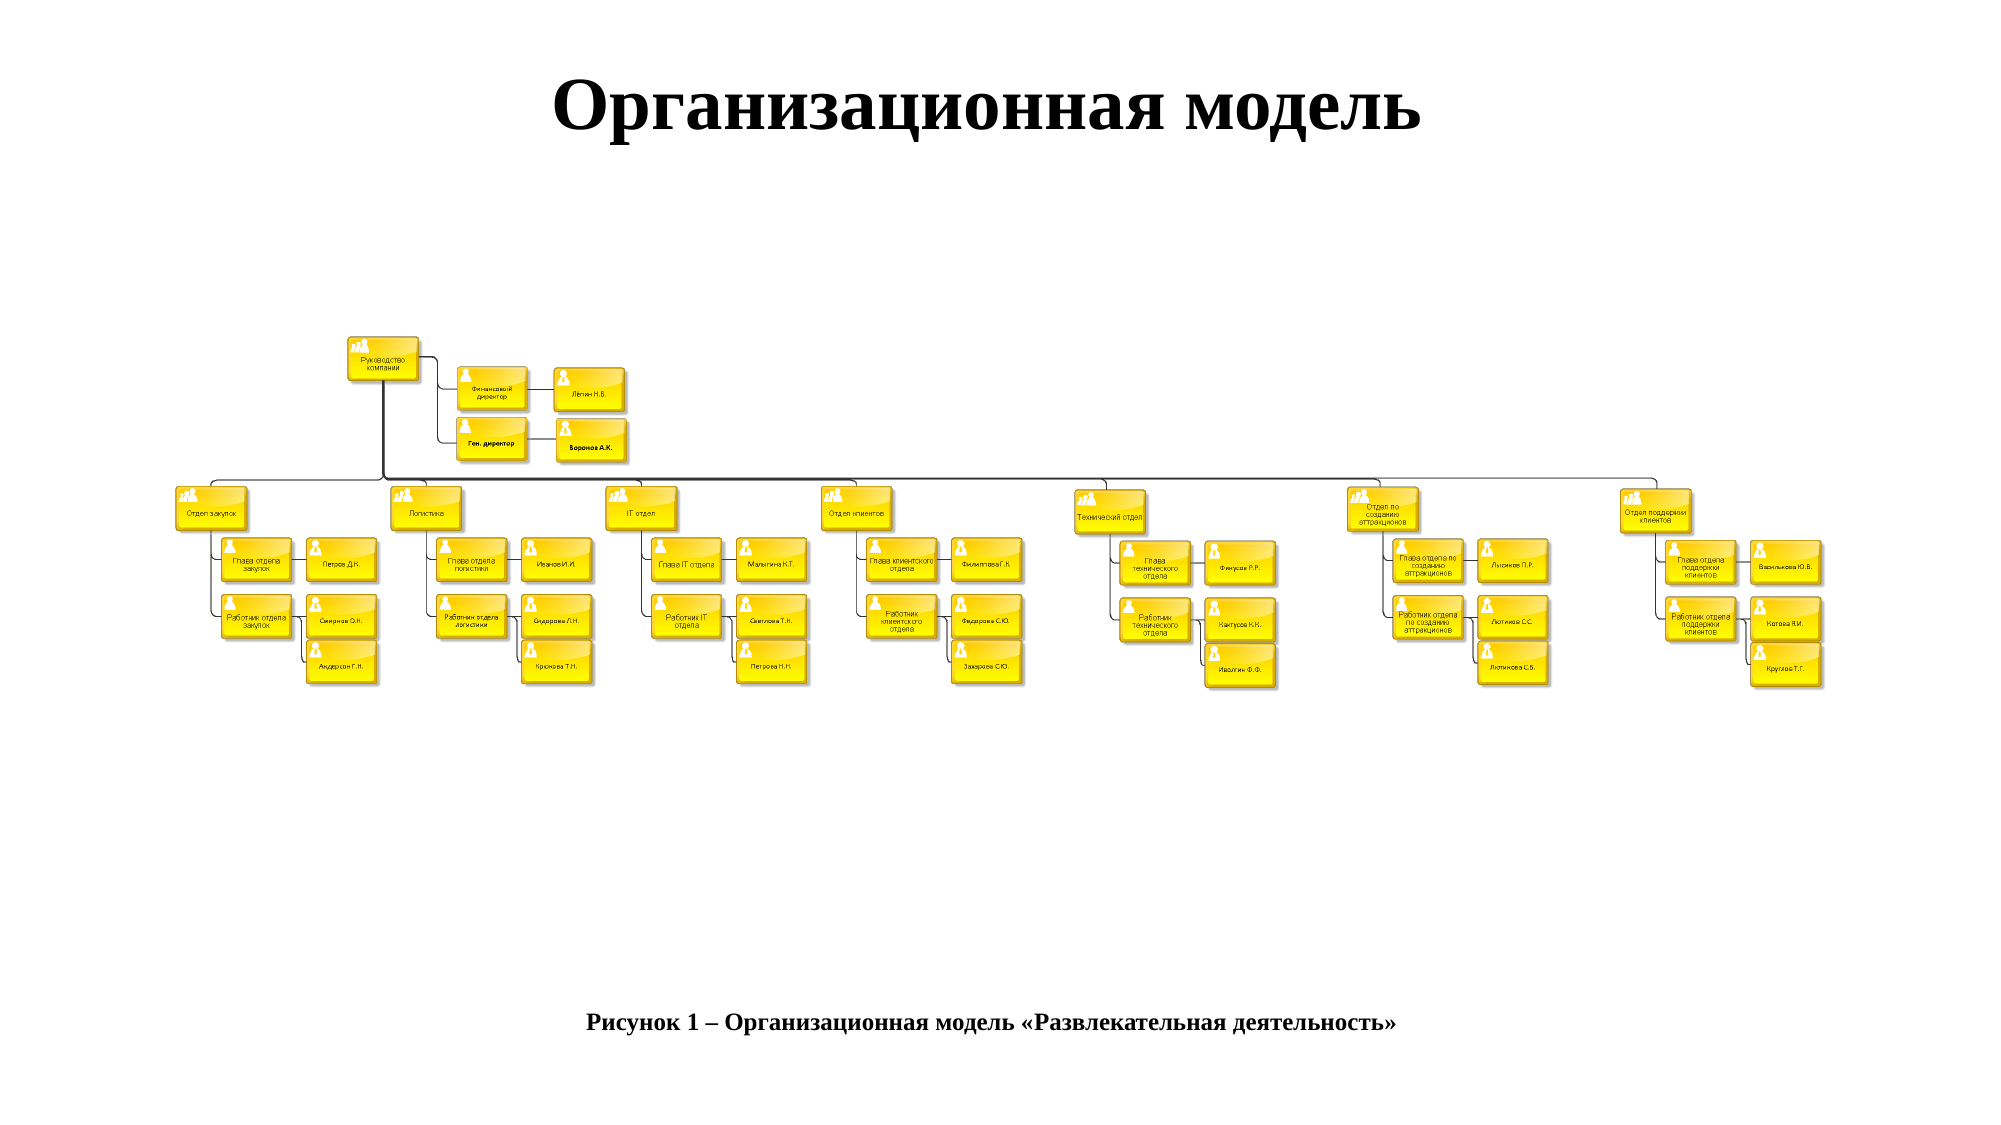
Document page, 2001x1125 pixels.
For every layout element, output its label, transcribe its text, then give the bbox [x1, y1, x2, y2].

picture [174, 335, 1826, 692]
title Организационная модель [536, 74, 1464, 153]
text_box Рисунок 1 – Организационная модель «Развлекательная деятельность» [571, 998, 1429, 1088]
